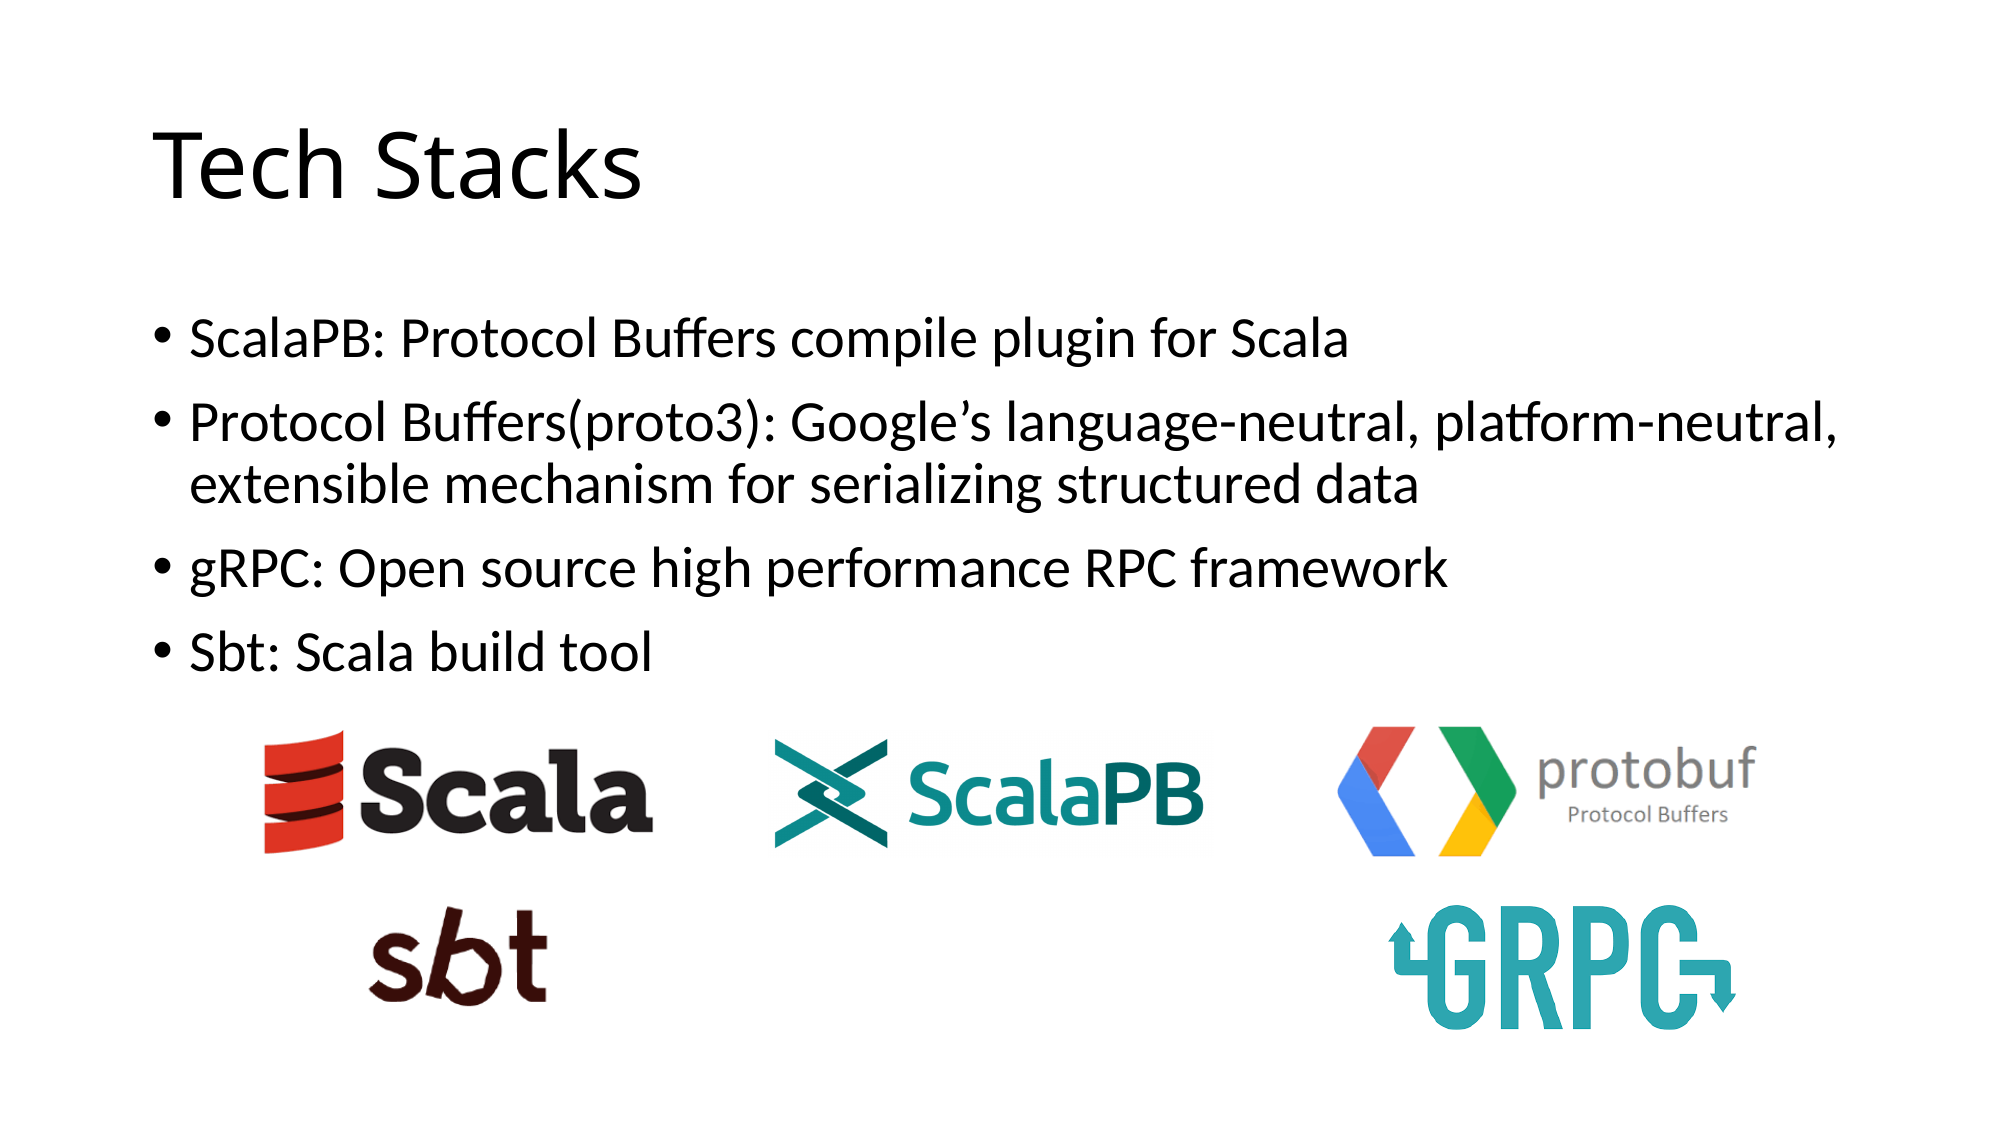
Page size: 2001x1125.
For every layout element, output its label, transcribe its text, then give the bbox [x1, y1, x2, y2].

list ScalaPB: Protocol Buffers compile plugin for Scala Protocol Buffers(proto3): Google’s language-neutral, platform-neutral, extensible mechanism for serializing structured data gRPC: Open source high performance RPC framework Sbt: Scala build tool [137, 299, 1863, 1014]
picture [246, 730, 675, 1066]
title Tech Stacks [137, 59, 1863, 278]
picture [1337, 726, 1757, 857]
picture [1387, 905, 1736, 1030]
picture [768, 730, 1214, 858]
